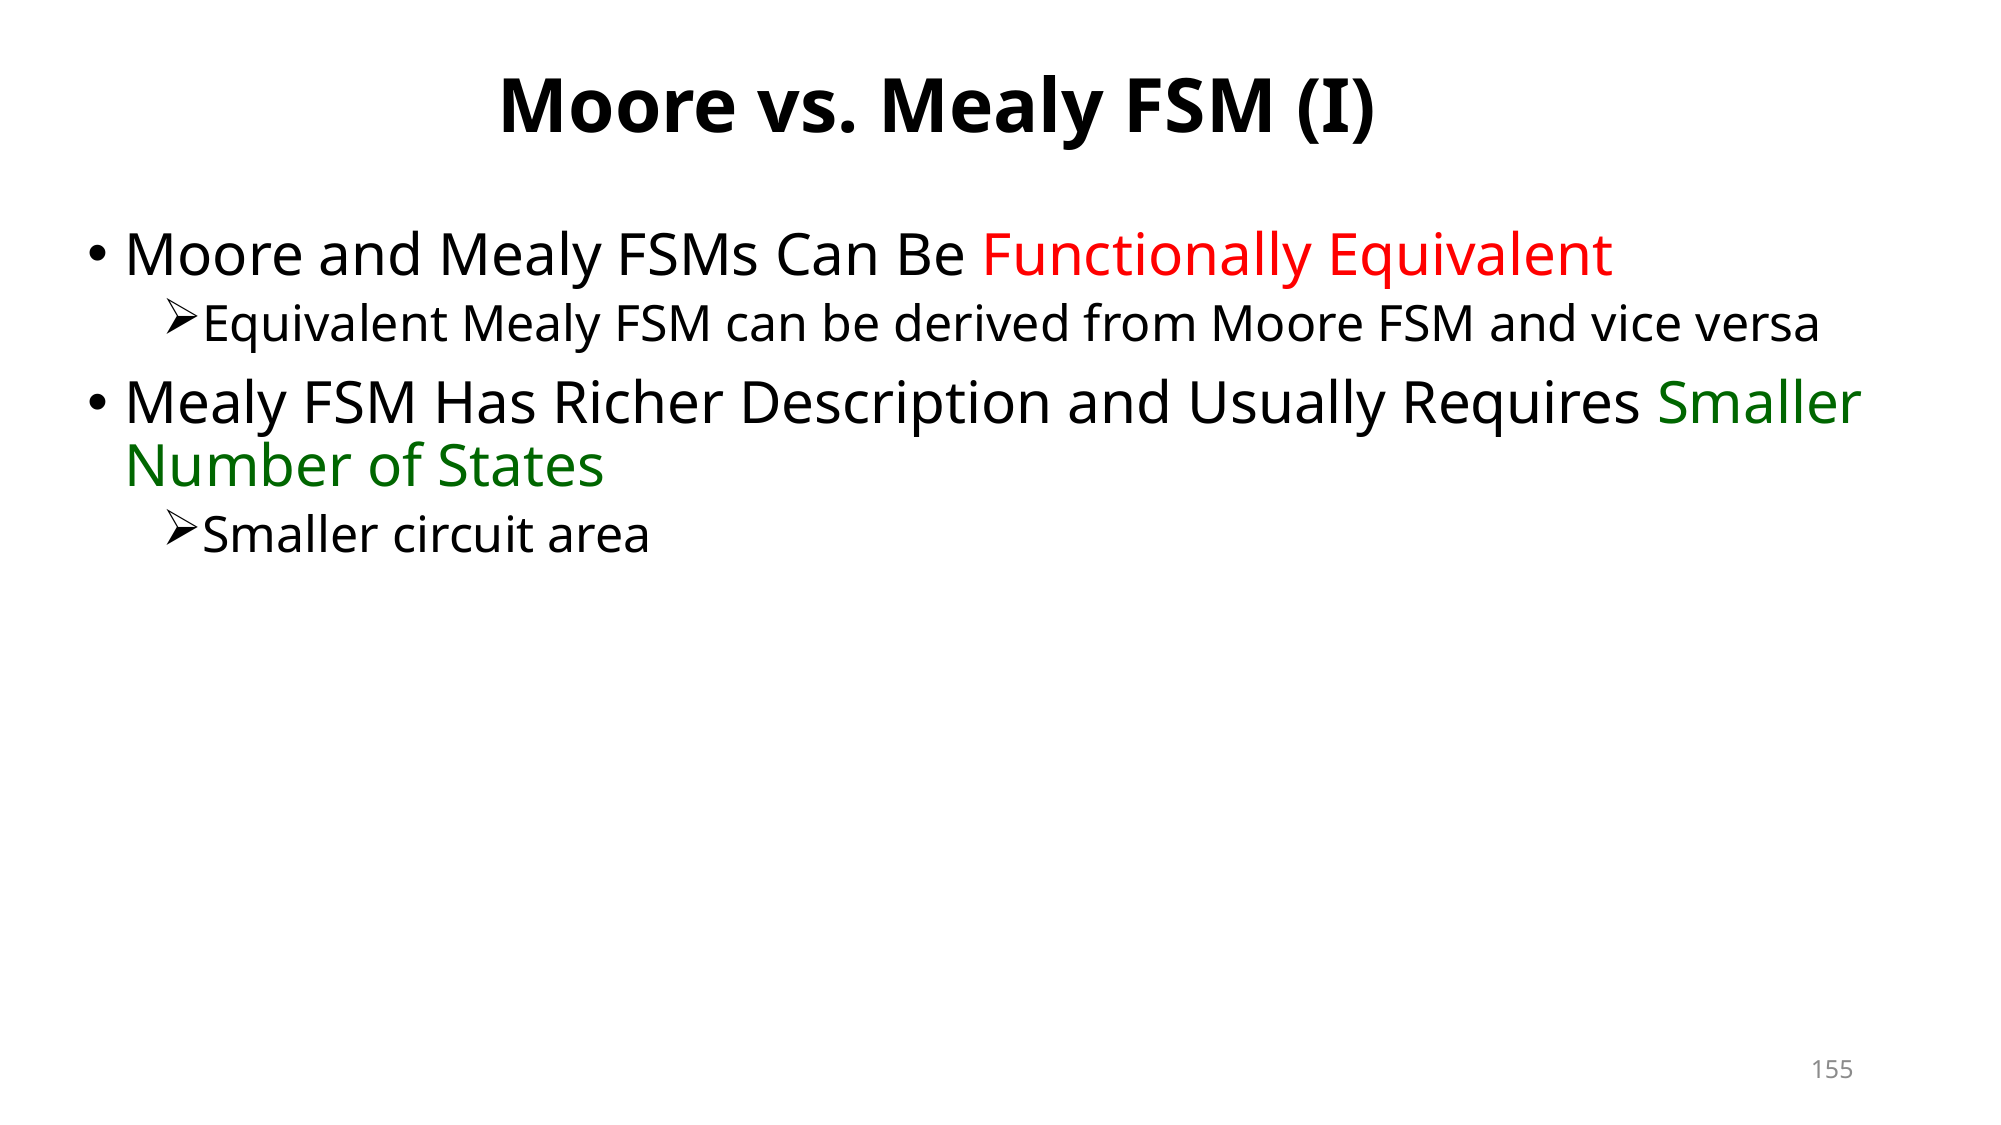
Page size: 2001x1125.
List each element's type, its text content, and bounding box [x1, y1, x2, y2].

slide_number 155 [1418, 1040, 1869, 1101]
title Moore vs. Mealy FSM (I) [482, 0, 2000, 218]
list Moore and Mealy FSMs Can Be Functionally Equivalent Equivalent Mealy FSM can be derived from Moore FSM and vice versa Mealy FSM Has Richer Description and Usually Requires Smaller Number of States Smaller circuit area [72, 217, 1976, 932]
